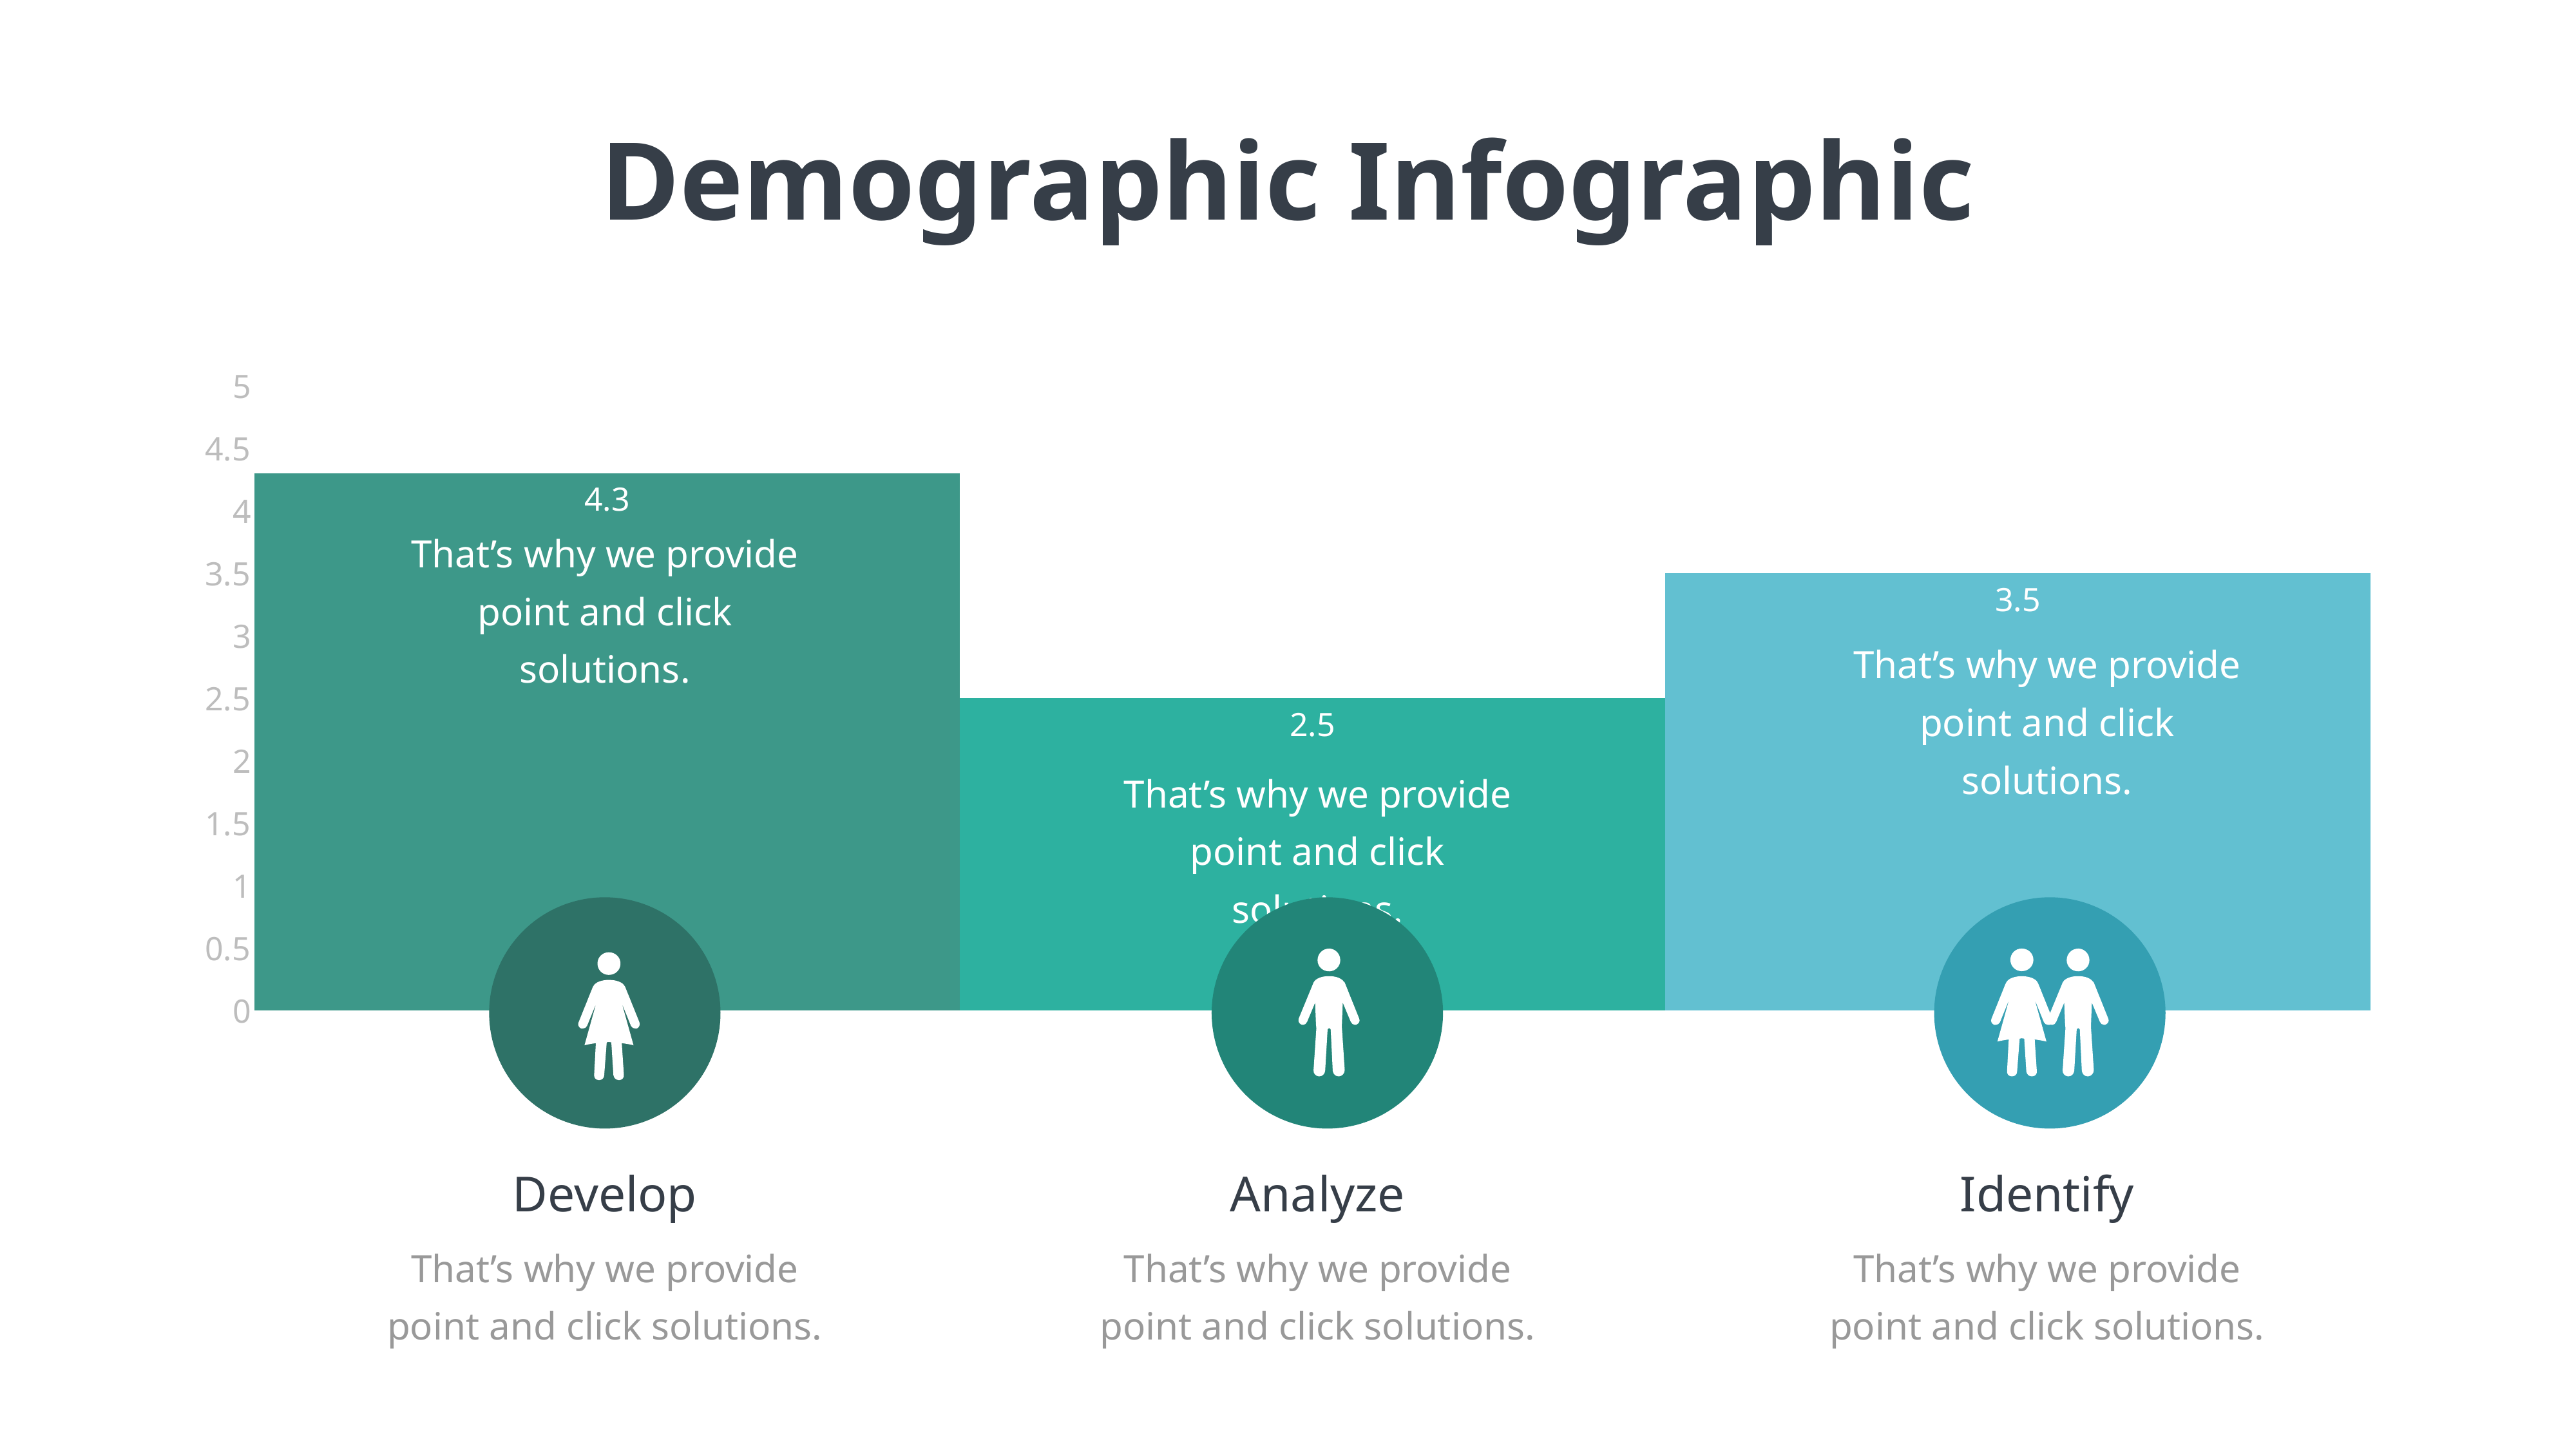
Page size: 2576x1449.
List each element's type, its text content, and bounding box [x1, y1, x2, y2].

chart [160, 350, 2416, 1046]
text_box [1073, 1159, 1562, 1347]
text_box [1211, 897, 1444, 1129]
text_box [489, 897, 721, 1129]
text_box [1934, 897, 2166, 1129]
text_box Demographic Infographic [591, 108, 1985, 247]
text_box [361, 1159, 849, 1347]
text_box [1803, 1159, 2291, 1347]
